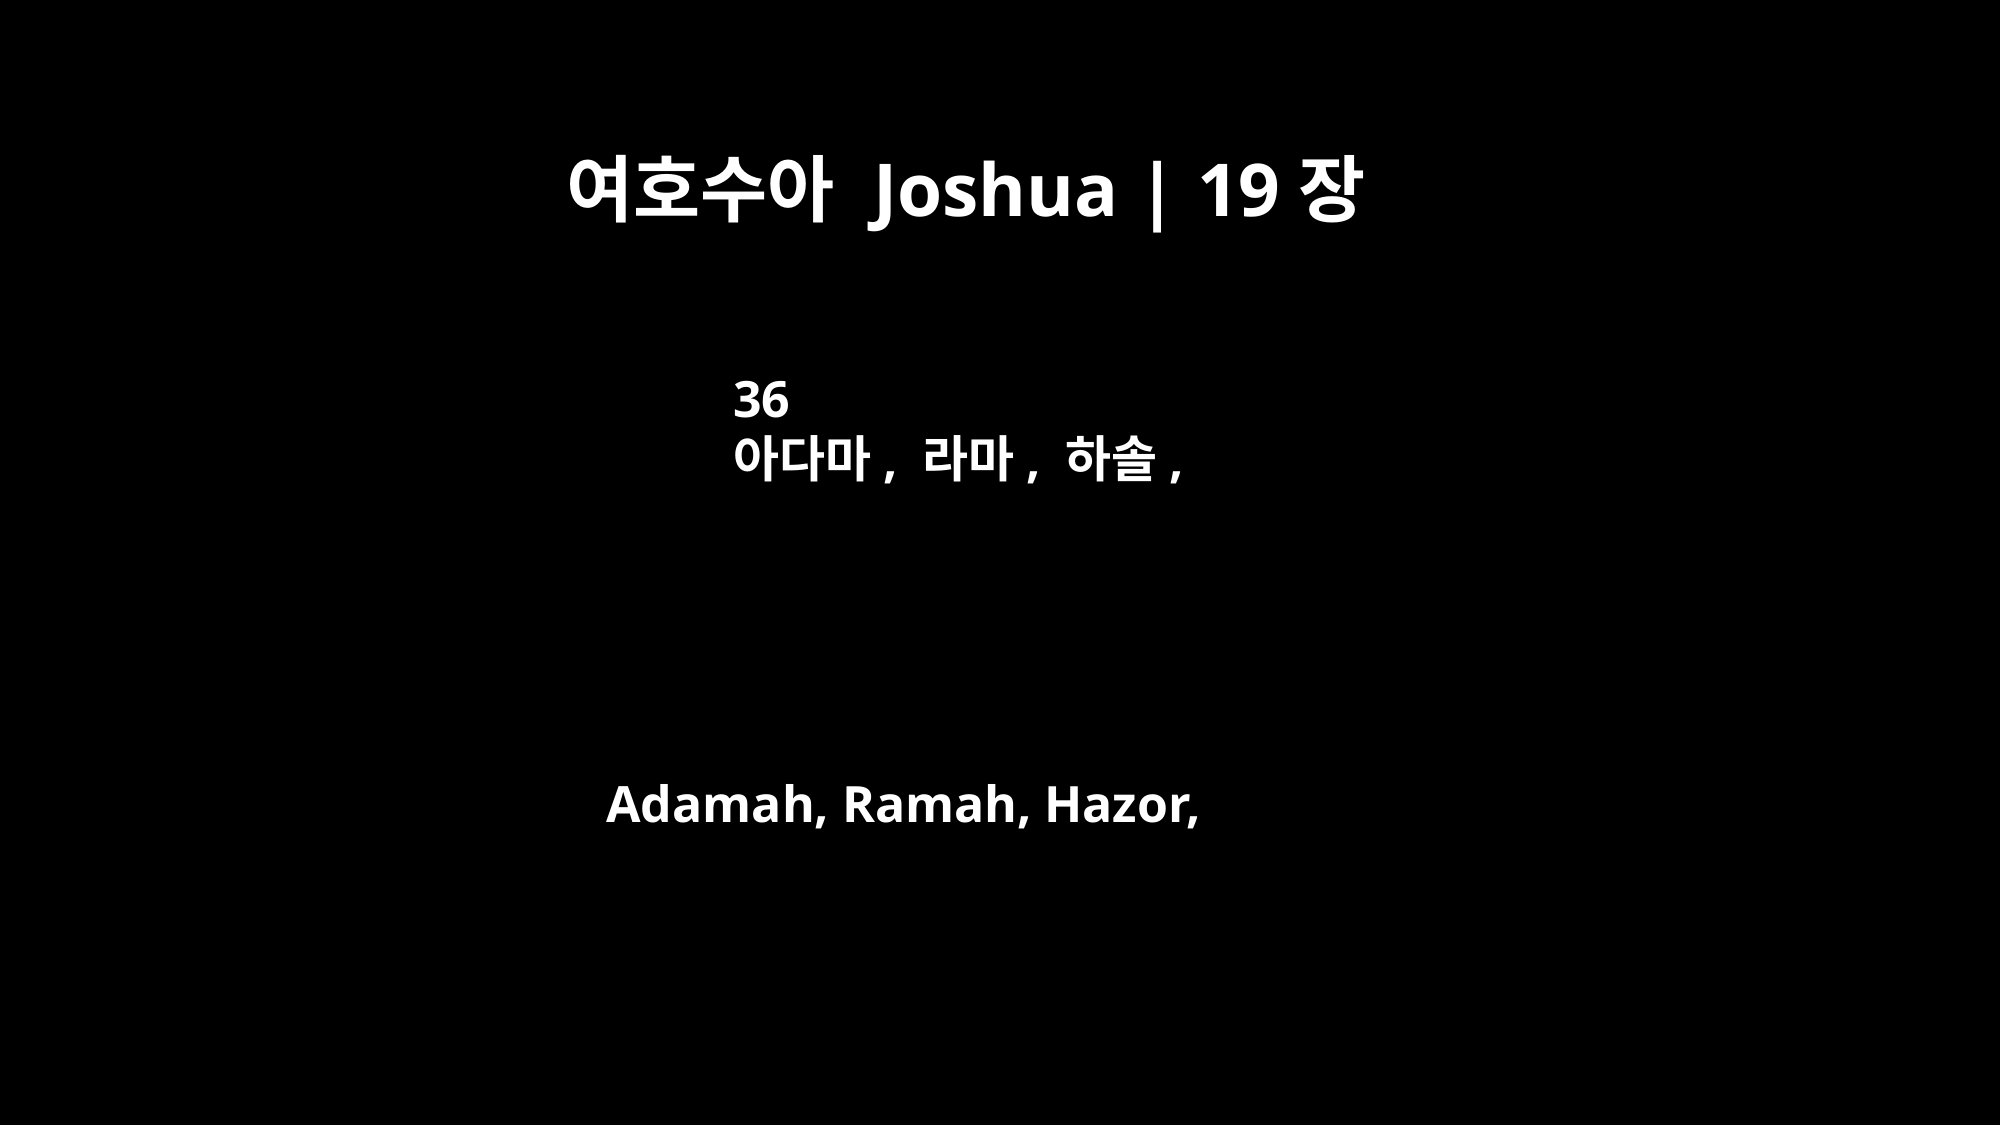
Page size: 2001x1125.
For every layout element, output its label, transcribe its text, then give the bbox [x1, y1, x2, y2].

text_box 36 아다마, 라마, 하솔, [718, 359, 1199, 495]
text_box 여호수아 Joshua | 19장 [551, 136, 1381, 239]
text_box Adamah, Ramah, Hazor, [591, 764, 1216, 840]
